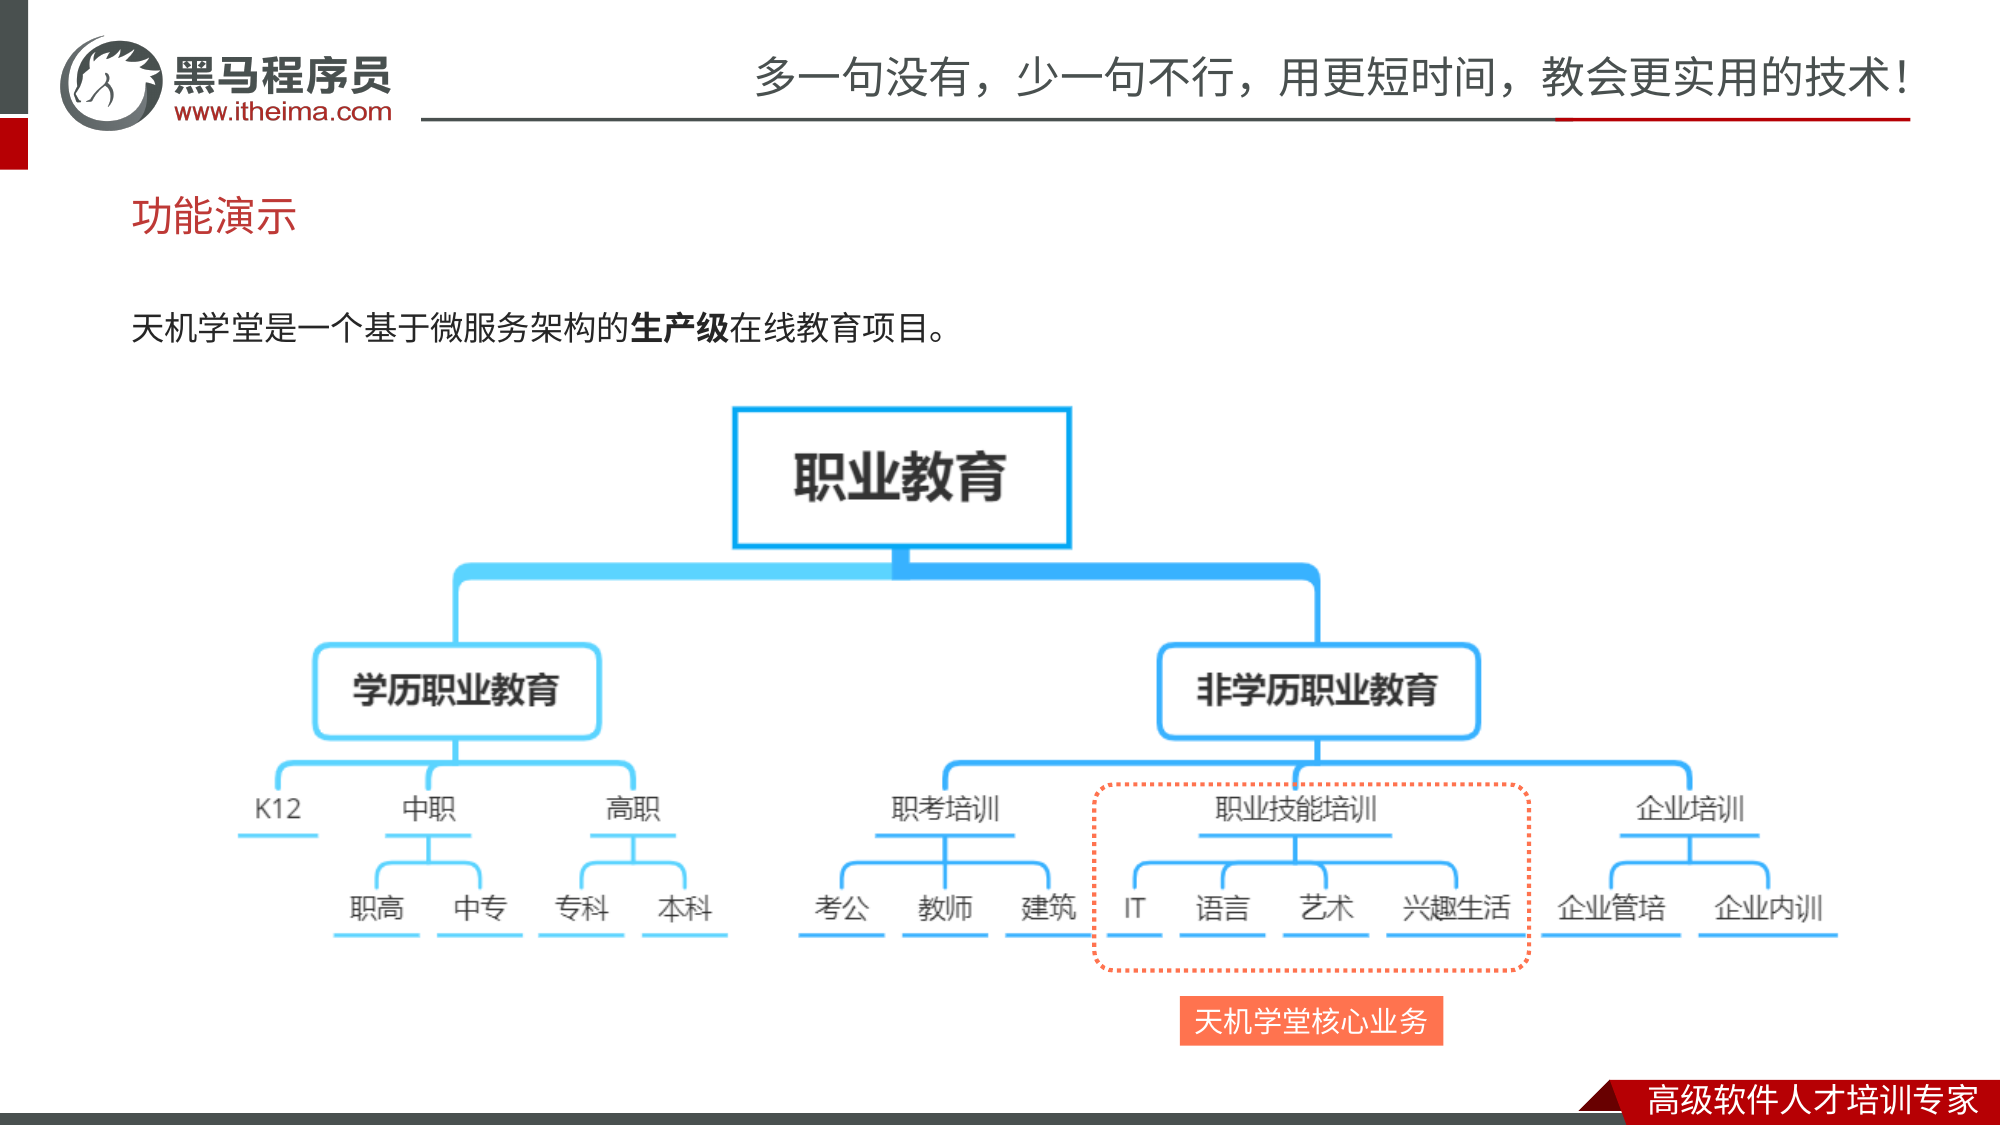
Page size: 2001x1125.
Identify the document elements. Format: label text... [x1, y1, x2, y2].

picture [226, 394, 1852, 961]
text_box 功能演示 [116, 137, 1097, 242]
list 天机学堂是一个基于微服务架构的生产级在线教育项目。 [116, 280, 1872, 1045]
picture [14, 0, 453, 179]
text_box 天机学堂核心业务 [1179, 996, 1444, 1046]
